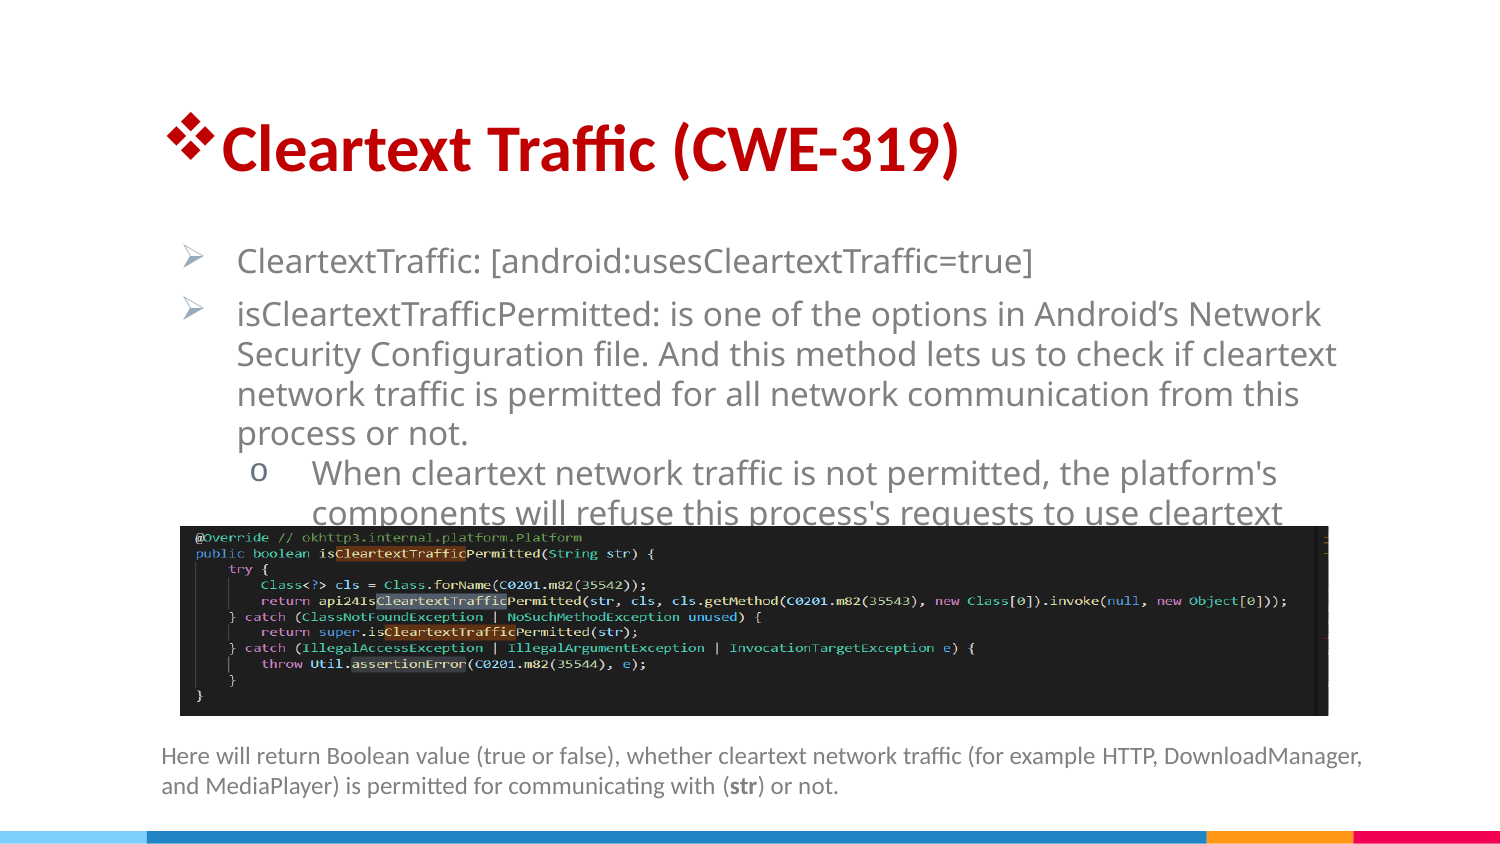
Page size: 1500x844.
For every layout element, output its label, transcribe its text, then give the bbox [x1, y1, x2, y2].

picture [180, 526, 1330, 719]
title Cleartext Traffic (CWE-319) [146, 58, 1207, 200]
list CleartextTraffic: [android:usesCleartextTraffic=true] isCleartextTrafficPermitted: is one of the options in Android’s Network Security Configuration file. And this method lets us to check if cleartext network traffic is permitted for all network communication from this process or not. When cleartext network traffic is not permitted, the platform's components will refuse this process's requests to use cleartext traffic. [146, 225, 1392, 527]
text_box Here will return Boolean value (true or false), whether cleartext network traffic (for example HTTP, DownloadManager, and MediaPlayer) is permitted for communicating with (str) or not. [146, 732, 1392, 807]
